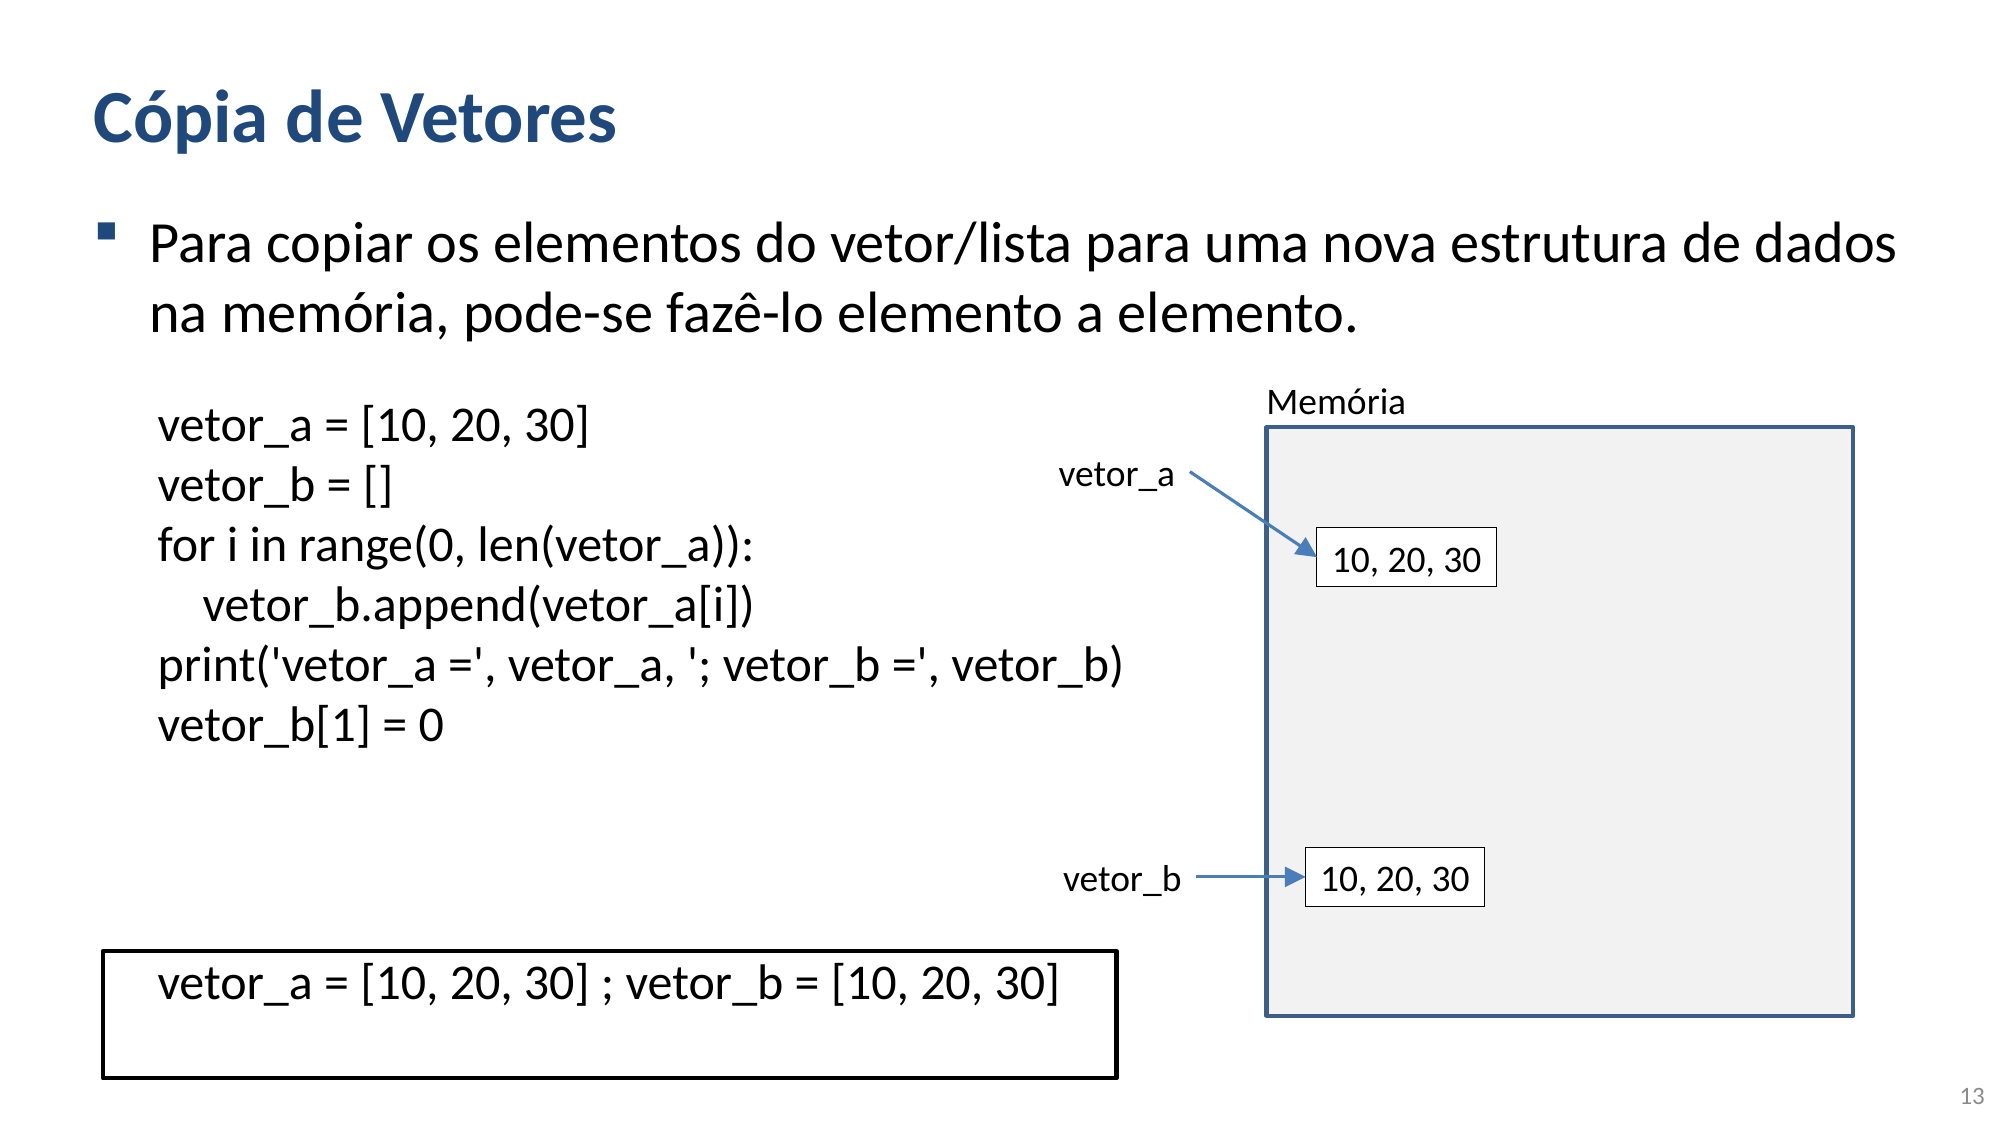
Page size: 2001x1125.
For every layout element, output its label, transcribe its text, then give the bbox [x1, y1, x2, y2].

title Cópia de Vetores [78, 19, 1665, 196]
text_box [1264, 425, 1855, 1018]
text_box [1046, 846, 1487, 908]
text_box Memória [1251, 370, 1422, 430]
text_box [1042, 441, 1498, 589]
text_box 13 [1650, 1065, 2000, 1125]
text_box vetor_a = [10, 20, 30] vetor_b = [] for i in range(0, len(vetor_a)): vetor_b.append(vetor_a[i]) print('vetor_a =', vetor_a, '; vetor_b =', vetor_b) vetor_b[1] = 0 [83, 383, 1141, 759]
list Para copiar os elementos do vetor/lista para uma nova estrutura de dados na memória, pode-se fazê-lo elemento a elemento. [78, 196, 1959, 381]
text_box vetor_a = [10, 20, 30] ; vetor_b = [10, 20, 30] [83, 941, 1076, 1017]
text_box [101, 949, 1119, 1080]
